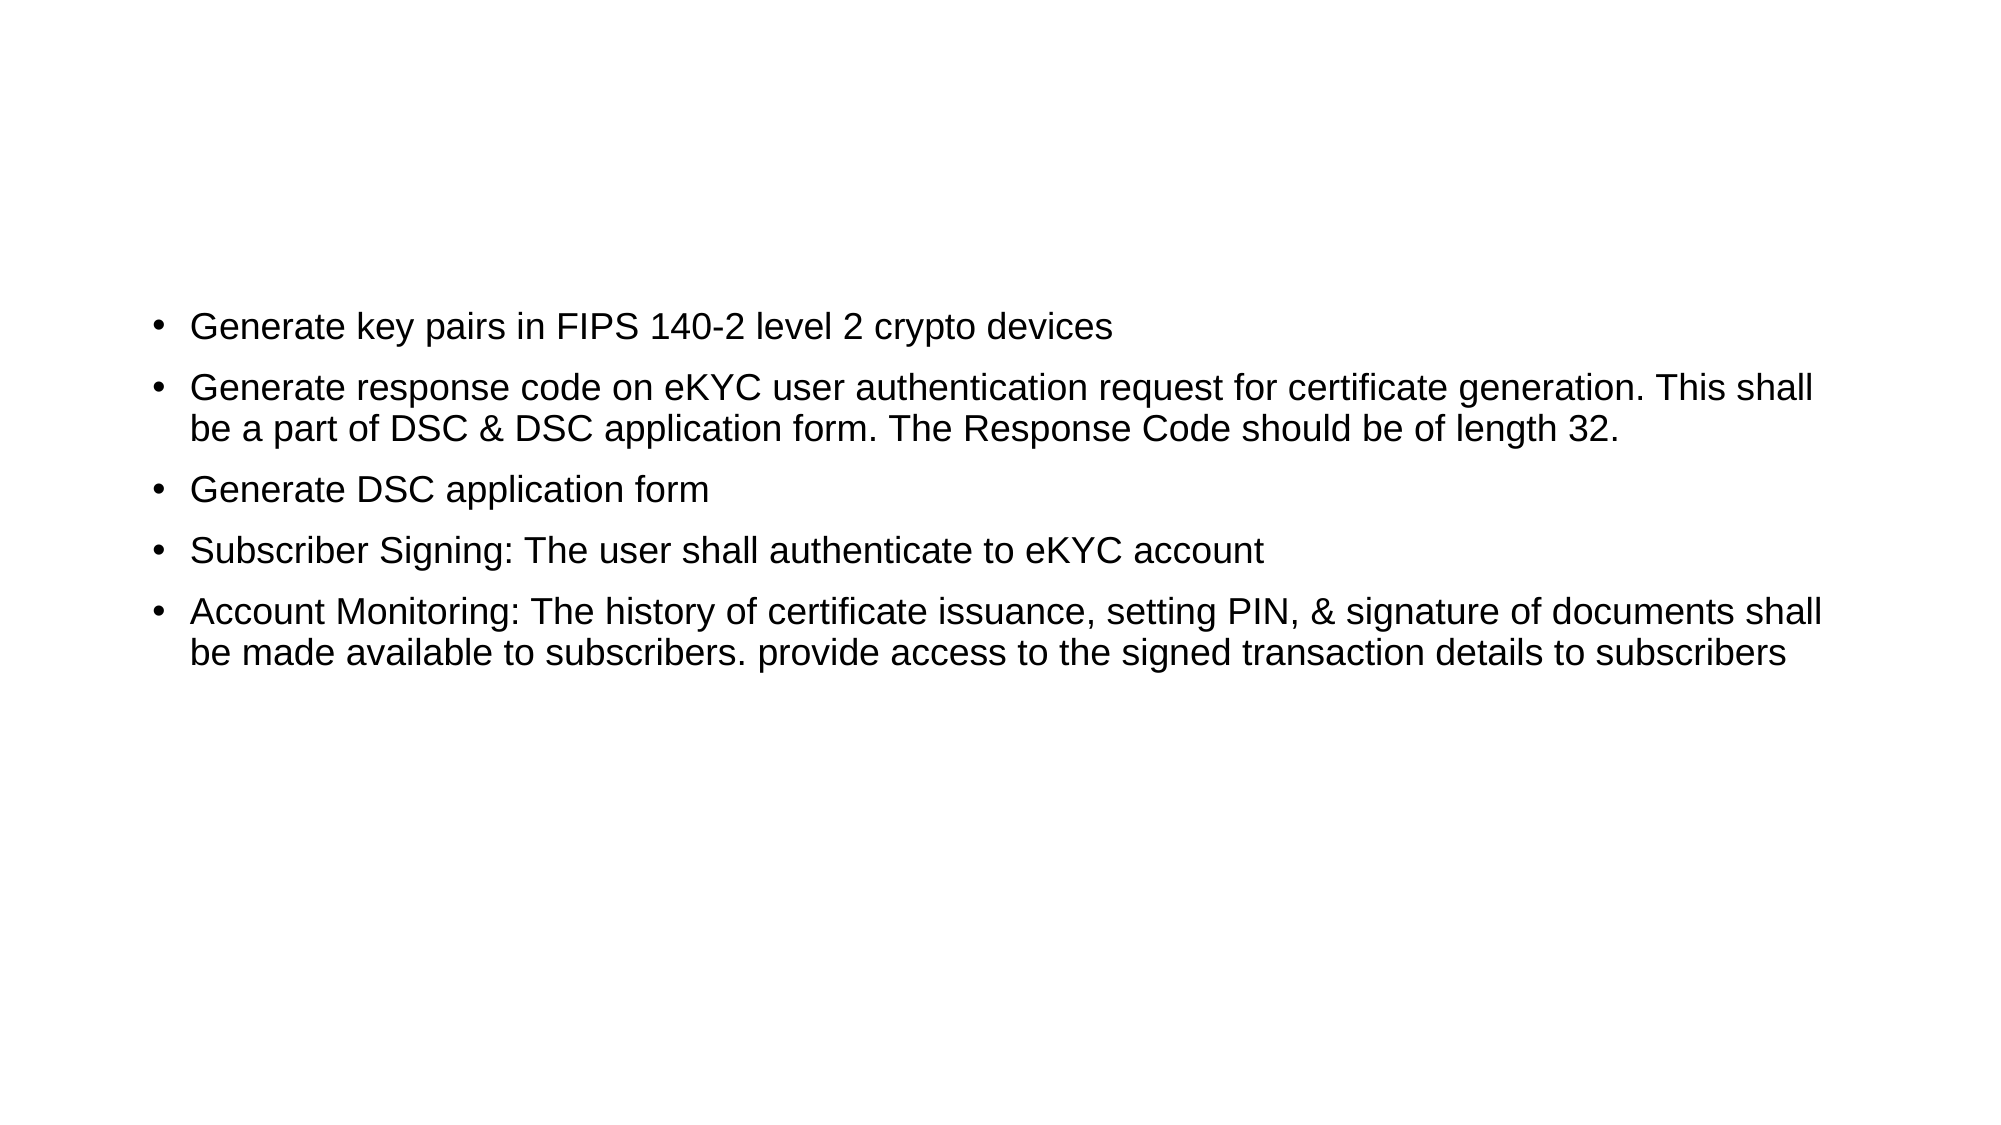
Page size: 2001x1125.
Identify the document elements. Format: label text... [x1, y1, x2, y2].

list Generate key pairs in FIPS 140-2 level 2 crypto devices Generate response code on eKYC user authentication request for certificate generation. This shall be a part of DSC & DSC application form. The Response Code should be of length 32. Generate DSC application form Subscriber Signing: The user shall authenticate to eKYC account Account Monitoring: The history of certificate issuance, setting PIN, & signature of documents shall be made available to subscribers. provide access to the signed transaction details to subscribers [137, 299, 1863, 1014]
